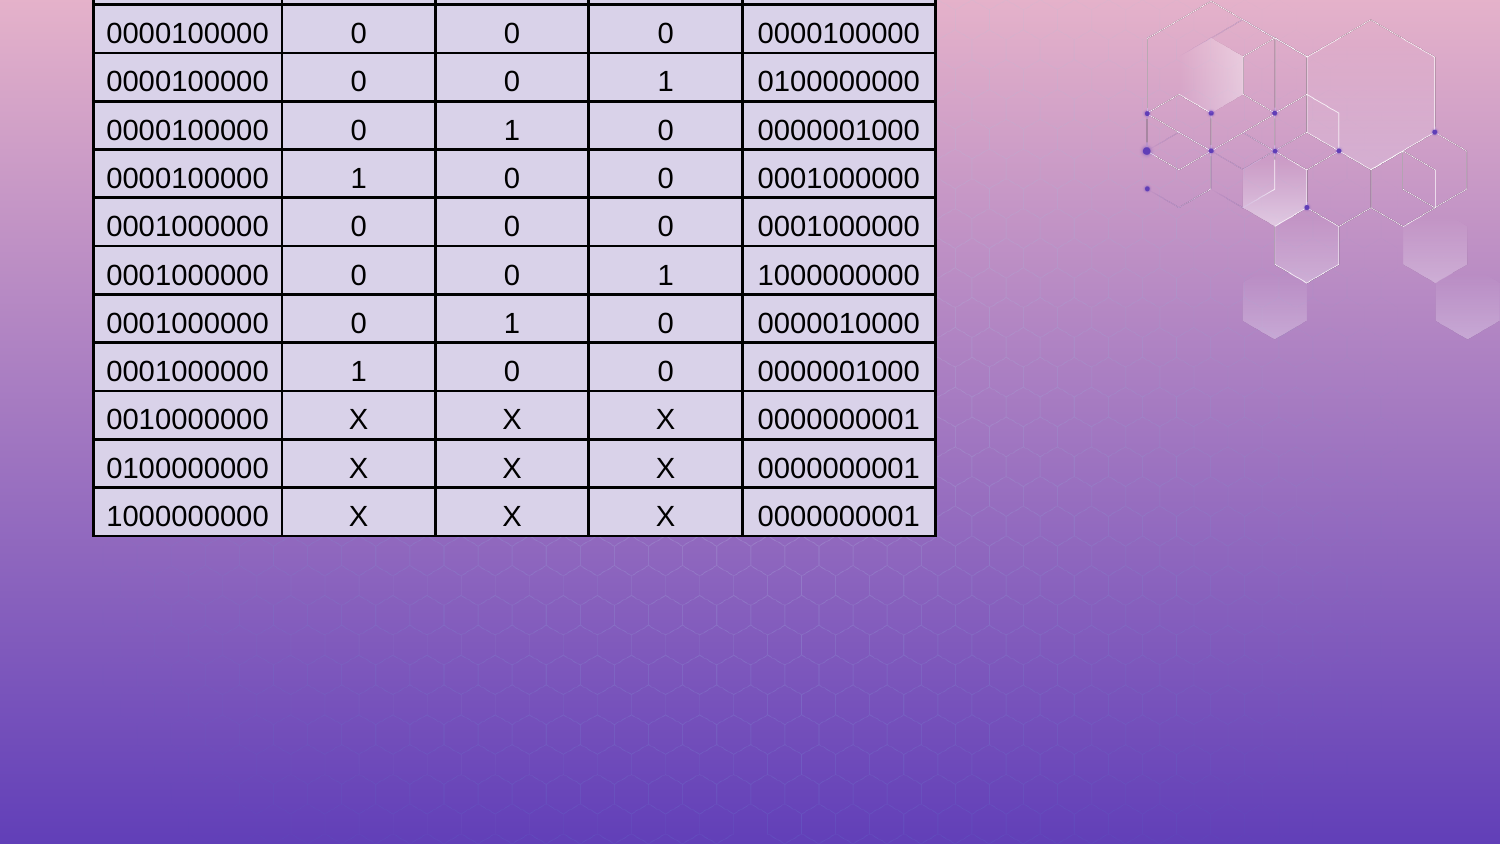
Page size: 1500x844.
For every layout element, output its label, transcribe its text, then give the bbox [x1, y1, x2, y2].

table_cell 0 [590, 103, 741, 148]
table_cell 0000001000 [744, 103, 934, 148]
table_cell 0000001000 [744, 344, 934, 390]
table_cell 0 [437, 199, 587, 245]
table_cell 0000000001 [744, 392, 934, 438]
table_cell 0 [283, 6, 434, 52]
table_cell 0001000000 [744, 151, 934, 196]
table_cell 0 [283, 247, 434, 293]
table_cell 0100000000 [744, 54, 934, 100]
table_cell X [590, 489, 741, 535]
table_cell 0 [437, 54, 587, 100]
table_cell 1000000000 [95, 489, 281, 535]
table_cell X [283, 441, 434, 486]
table_cell X [437, 392, 587, 438]
table_cell X [590, 392, 741, 438]
table_cell 1 [590, 247, 741, 293]
table_cell 0 [590, 6, 741, 52]
table_cell 0000100000 [95, 103, 281, 148]
table_cell 0001000000 [95, 344, 281, 390]
table_cell 0001000000 [744, 199, 934, 245]
table_cell 0 [437, 6, 587, 52]
table_cell X [437, 489, 587, 535]
table_cell 0000100000 [95, 151, 281, 196]
table_cell 1 [283, 344, 434, 390]
table_cell 0 [590, 151, 741, 196]
table_cell X [283, 392, 434, 438]
table_cell 0 [590, 199, 741, 245]
table_cell 0 [437, 247, 587, 293]
table_cell 0100000000 [95, 441, 281, 486]
table_cell 0000100000 [95, 54, 281, 100]
table_cell 1 [437, 103, 587, 148]
table_cell 0000100000 [95, 6, 281, 52]
table_cell 0000100000 [744, 6, 934, 52]
table_cell X [437, 441, 587, 486]
table_cell 0 [437, 344, 587, 390]
table_cell 0001000000 [95, 296, 281, 341]
table_cell 0000010000 [744, 296, 934, 341]
picture [102, 0, 1500, 844]
table_cell 0 [437, 151, 587, 196]
table_cell 1000000000 [744, 247, 934, 293]
table_cell 0000000001 [744, 441, 934, 486]
table_cell 1 [590, 54, 741, 100]
table_cell 0 [590, 296, 741, 341]
table_cell 0 [283, 199, 434, 245]
table_cell 0 [283, 103, 434, 148]
table_cell 0000000001 [744, 489, 934, 535]
table_cell X [283, 489, 434, 535]
table_cell 0 [283, 296, 434, 341]
table_cell 1 [283, 151, 434, 196]
table_cell 0 [590, 344, 741, 390]
table_cell 1 [437, 296, 587, 341]
table_cell 0 [283, 54, 434, 100]
table_cell 0001000000 [95, 199, 281, 245]
table_cell X [590, 441, 741, 486]
table_cell 0001000000 [95, 247, 281, 293]
table_cell 0010000000 [95, 392, 281, 438]
